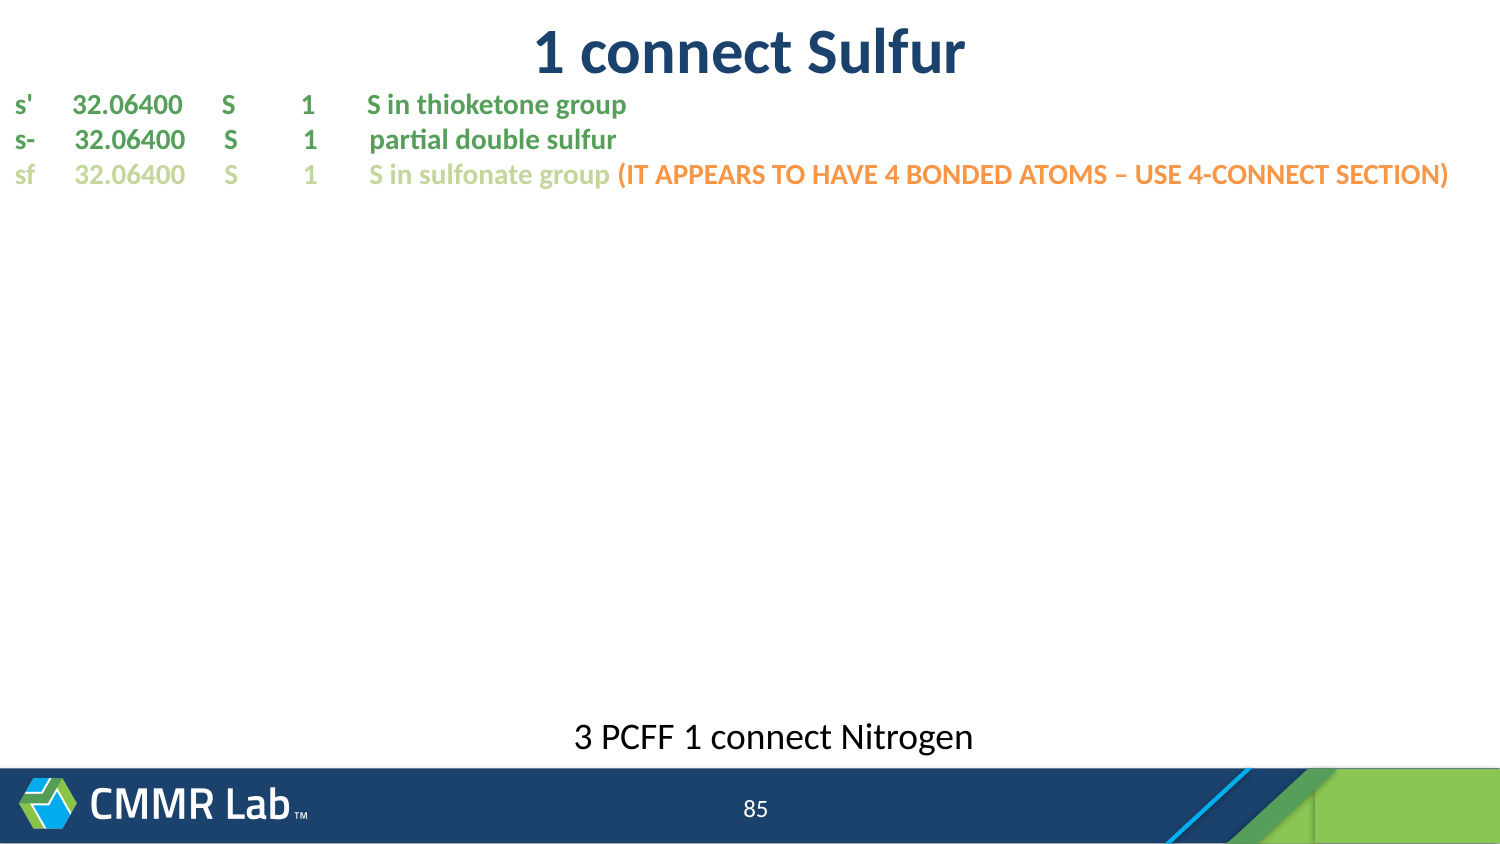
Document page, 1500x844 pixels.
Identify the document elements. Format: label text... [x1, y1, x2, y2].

text_box 3 PCFF 1 connect Nitrogen [558, 704, 1009, 765]
text_box s' 32.06400 S 1 S in thioketone group s- 32.06400 S 1 partial double sulfur sf 32.06400 S 1 S in sulfonate group (IT APPEARS TO HAVE 4 BONDED ATOMS – USE 4-CONNECT SECTION) [0, 78, 1500, 243]
title 1 connect Sulfur [0, 0, 1500, 78]
slide_number 85 [581, 784, 932, 830]
picture [0, 761, 324, 843]
